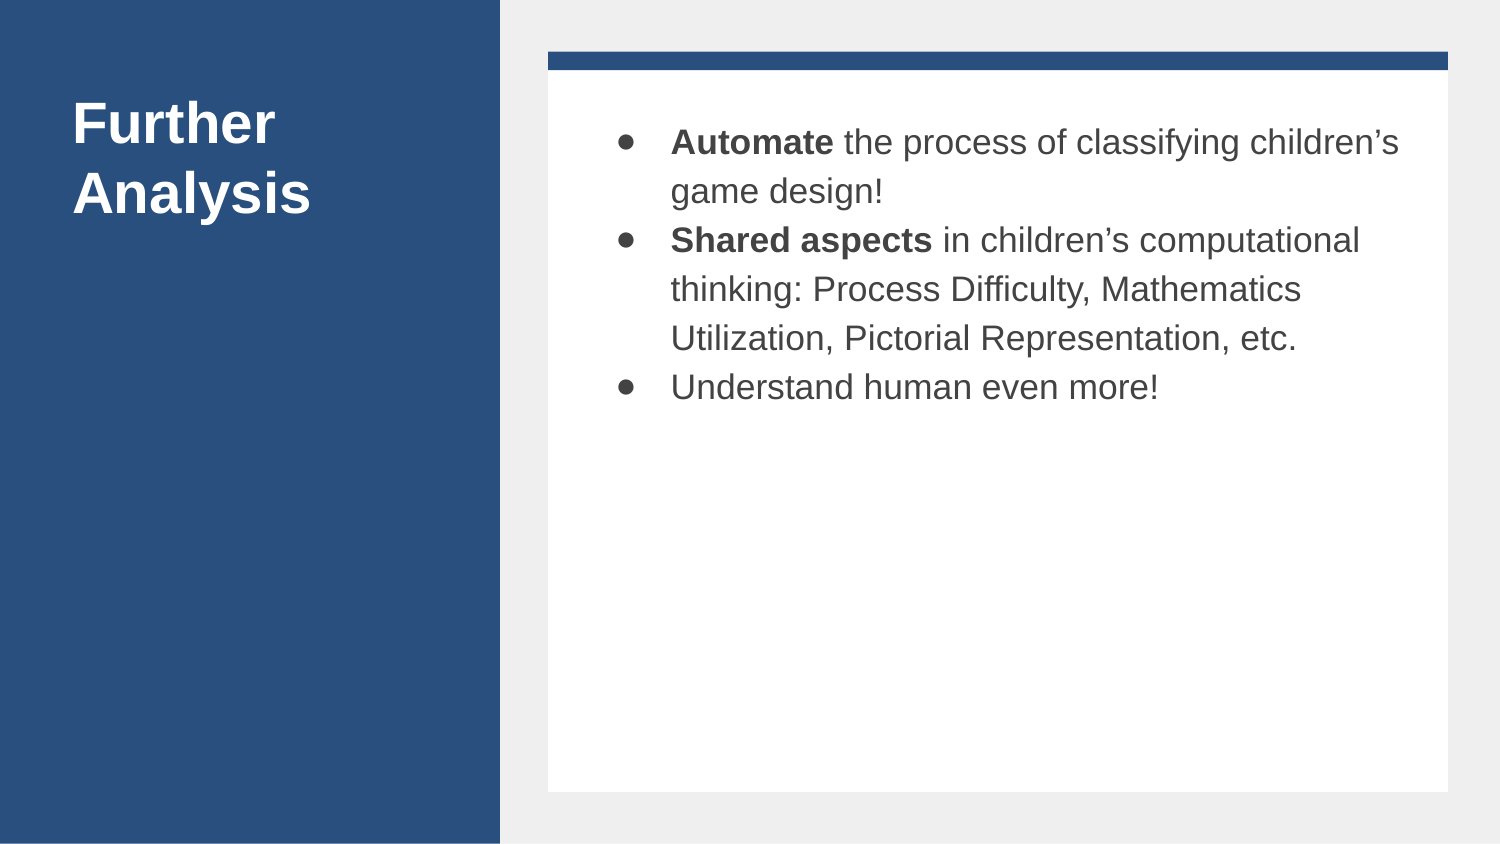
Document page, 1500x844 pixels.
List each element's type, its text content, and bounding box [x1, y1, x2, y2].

list Automate the process of classifying children’s game design! Shared aspects in children’s computational thinking: Process Difficulty, Mathematics Utilization, Pictorial Representation, etc. Understand human even more! [580, 97, 1416, 756]
title Further Analysis [57, 70, 443, 792]
